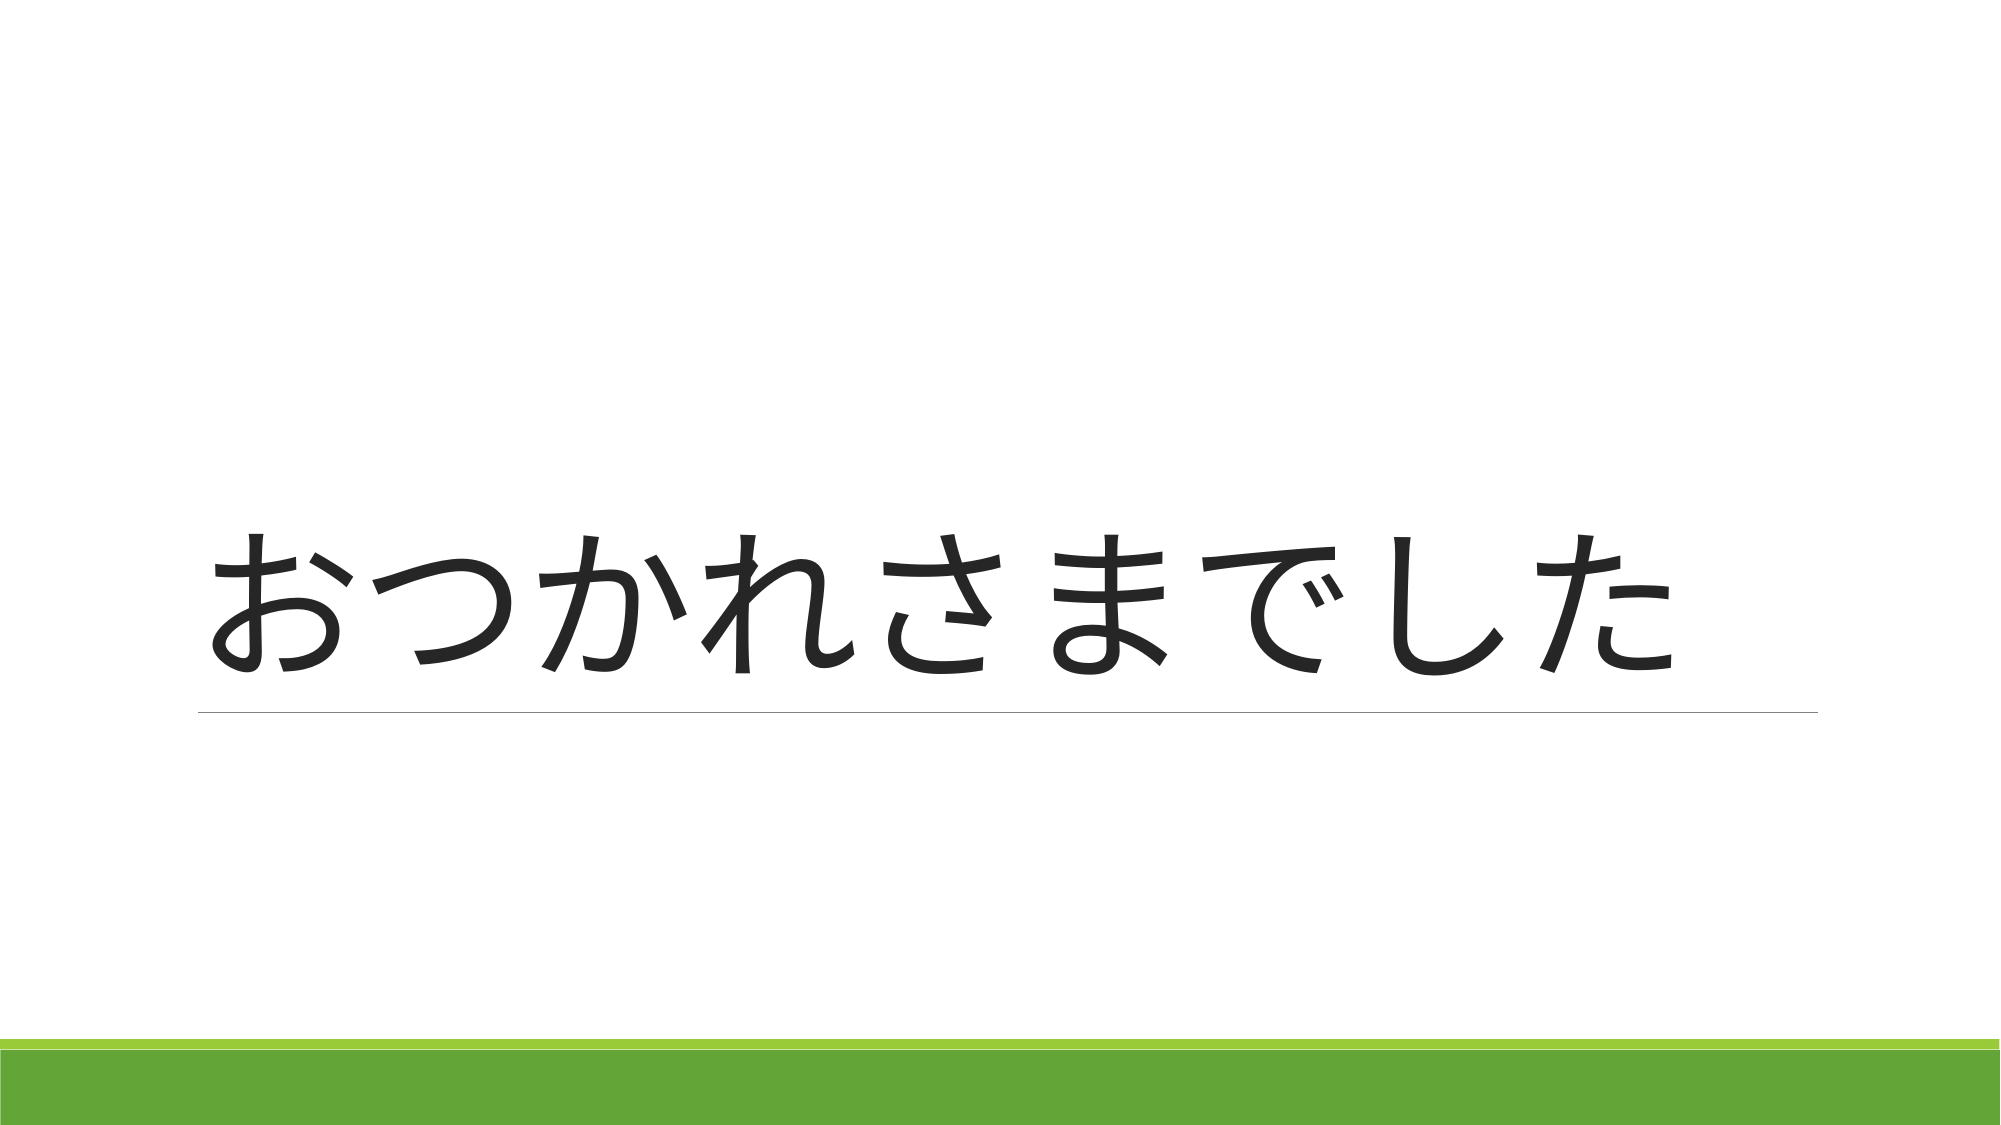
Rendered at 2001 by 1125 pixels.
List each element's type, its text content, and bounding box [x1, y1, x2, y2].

title おつかれさまでした [180, 124, 1830, 710]
